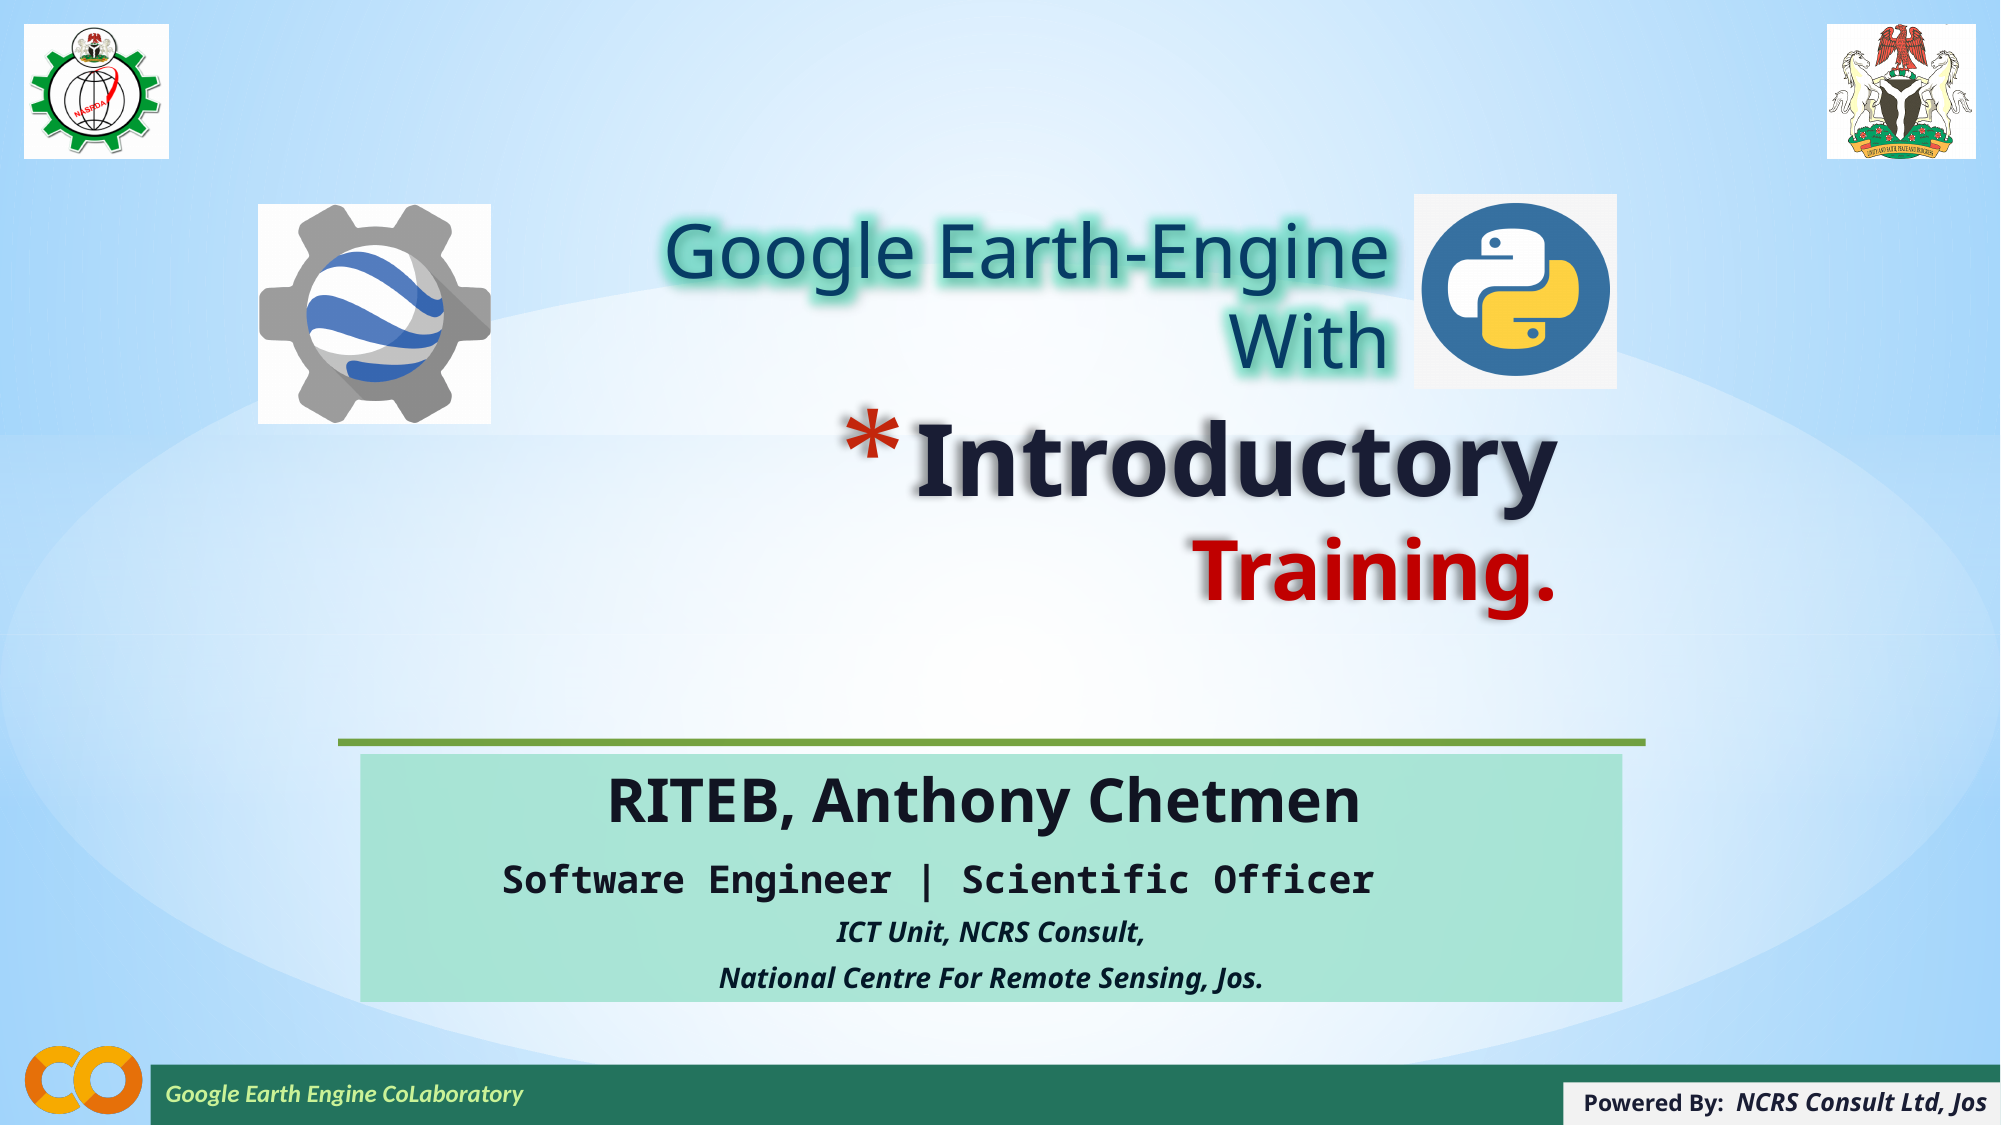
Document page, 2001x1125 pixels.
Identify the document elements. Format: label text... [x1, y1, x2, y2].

picture [258, 203, 491, 425]
title Introductory Training. [589, 397, 1574, 543]
text_box [338, 738, 1646, 747]
picture [1827, 24, 1976, 159]
picture [0, 1021, 180, 1125]
subtitle RITEB, Anthony Chetmen Software Engineer | Scientific Officer ICT Unit, NCRS Consult, National Centre For Remote Sensing, Jos. [360, 754, 1623, 1002]
picture [24, 24, 169, 159]
picture [1413, 193, 1617, 389]
text_box Google Earth-Engine With [483, 195, 1406, 391]
